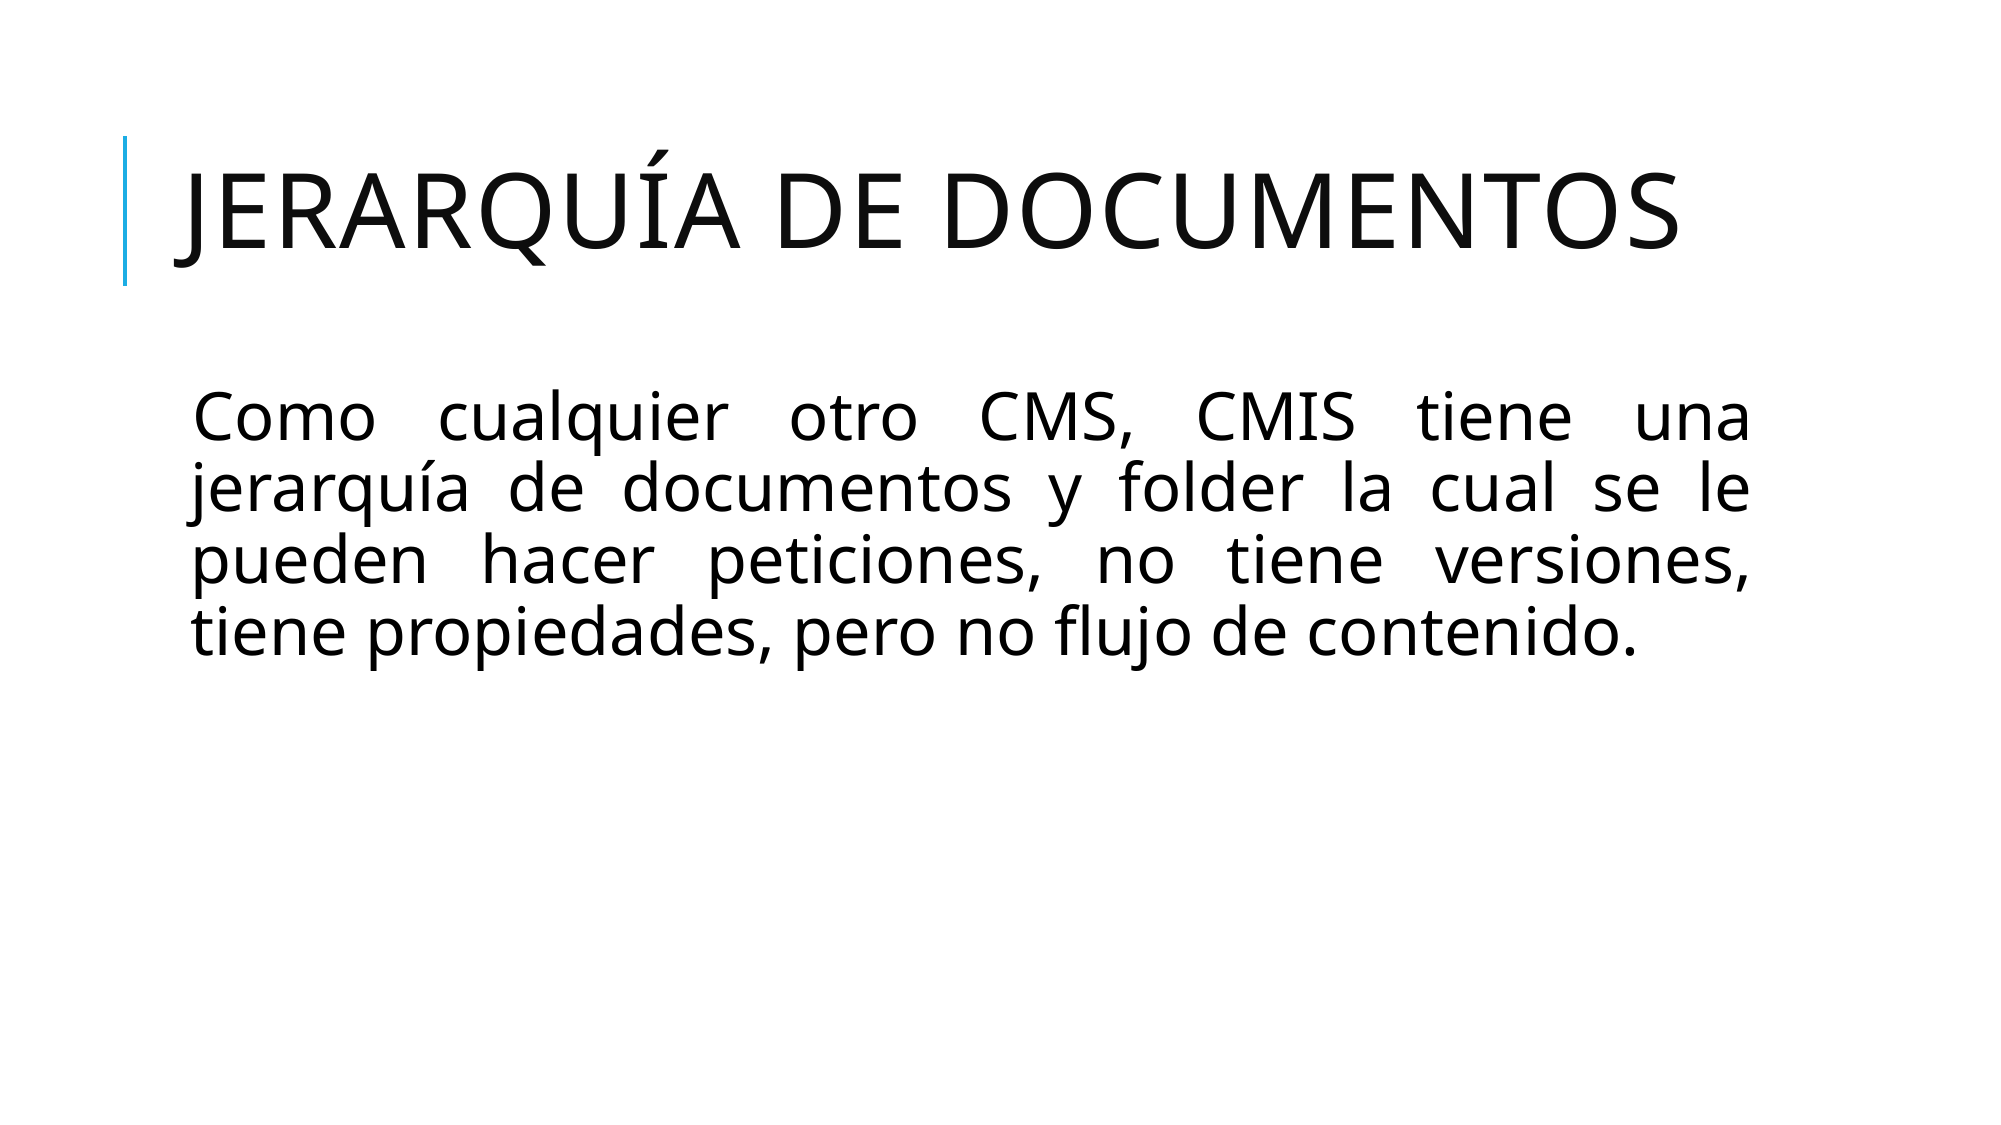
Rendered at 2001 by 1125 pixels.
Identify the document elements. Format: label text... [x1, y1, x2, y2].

list Como cualquier otro CMS, CMIS tiene una jerarquía de documentos y folder la cual se le pueden hacer peticiones, no tiene versiones, tiene propiedades, pero no flujo de contenido. [168, 375, 1763, 1035]
title Jerarquía de documentos [168, 96, 1763, 342]
